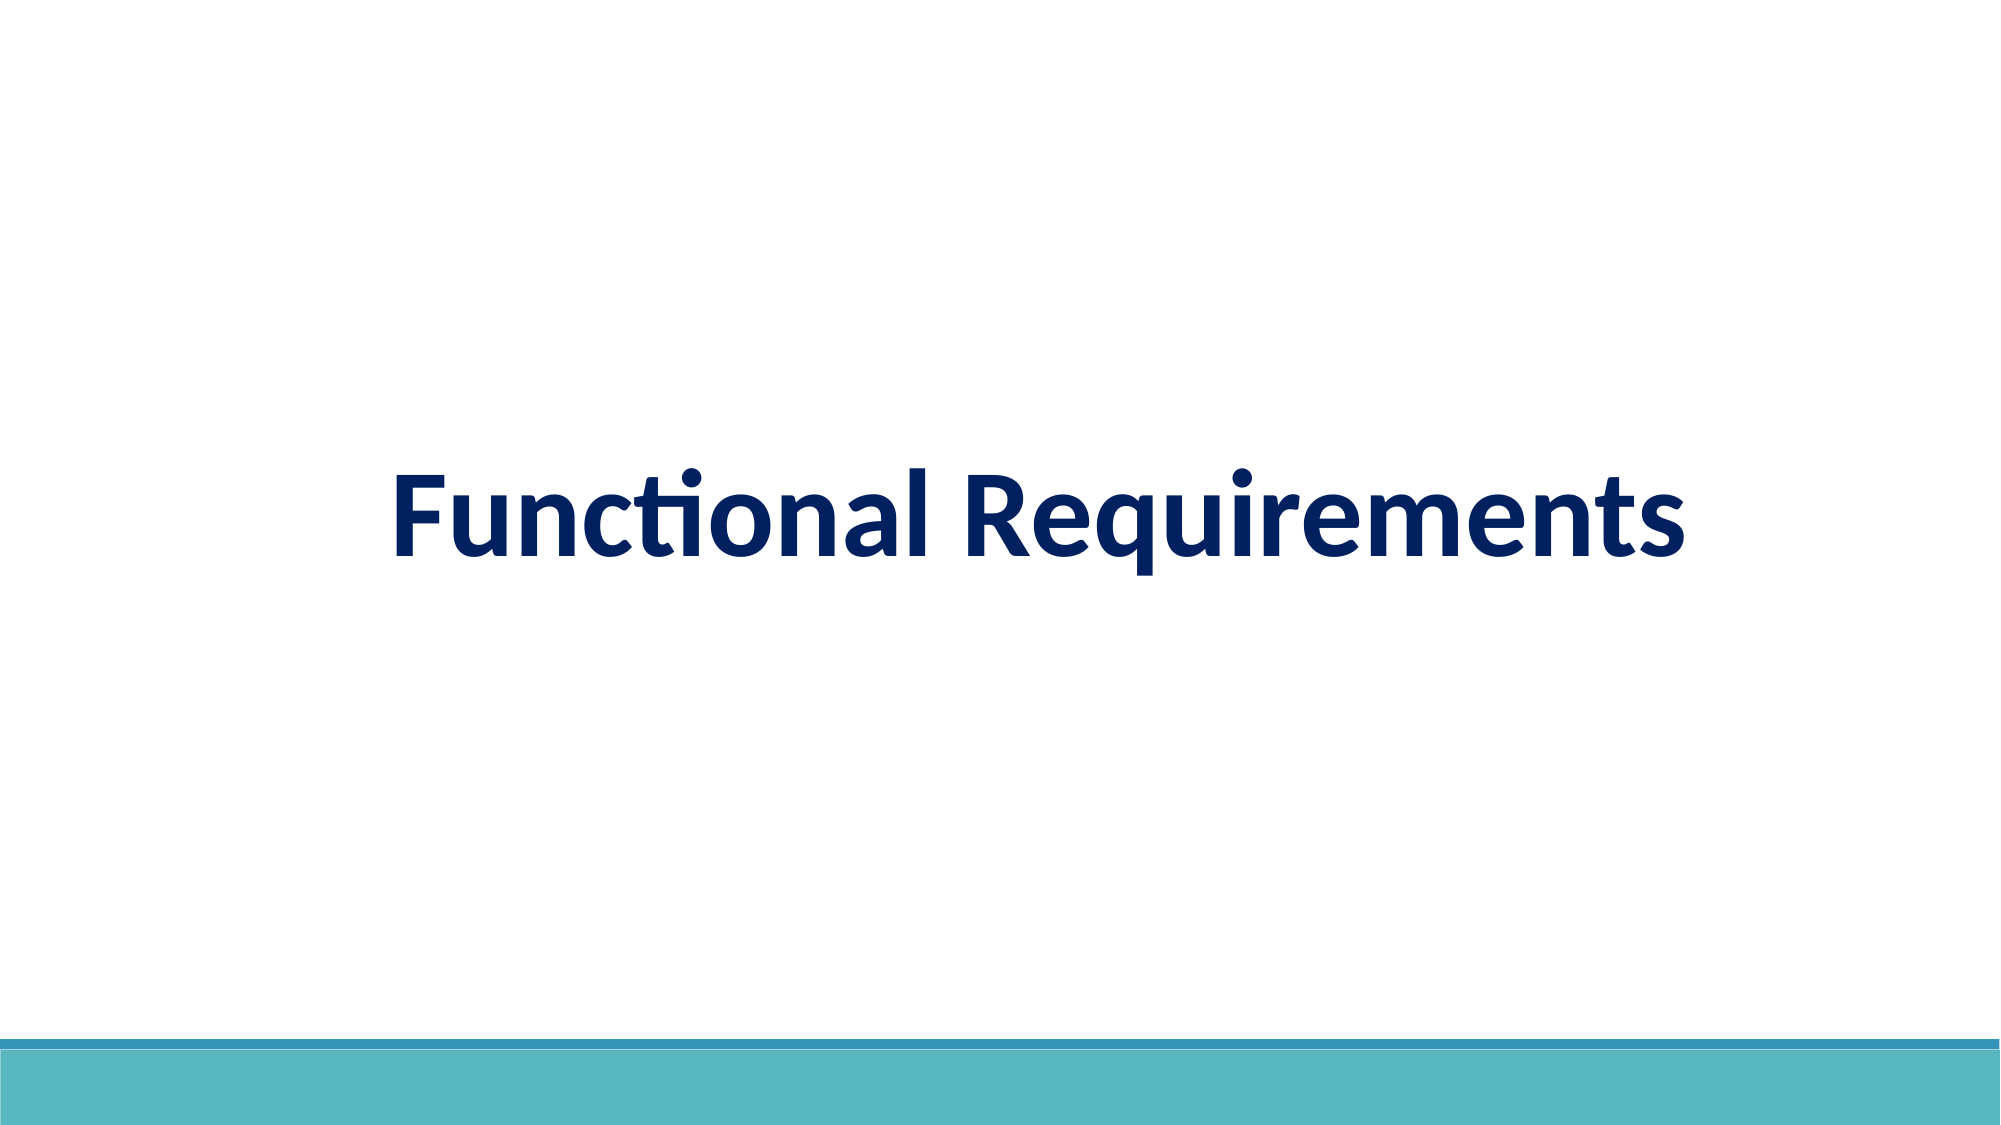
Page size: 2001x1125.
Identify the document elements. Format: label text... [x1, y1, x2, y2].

text_box Functional Requirements [375, 424, 1704, 589]
